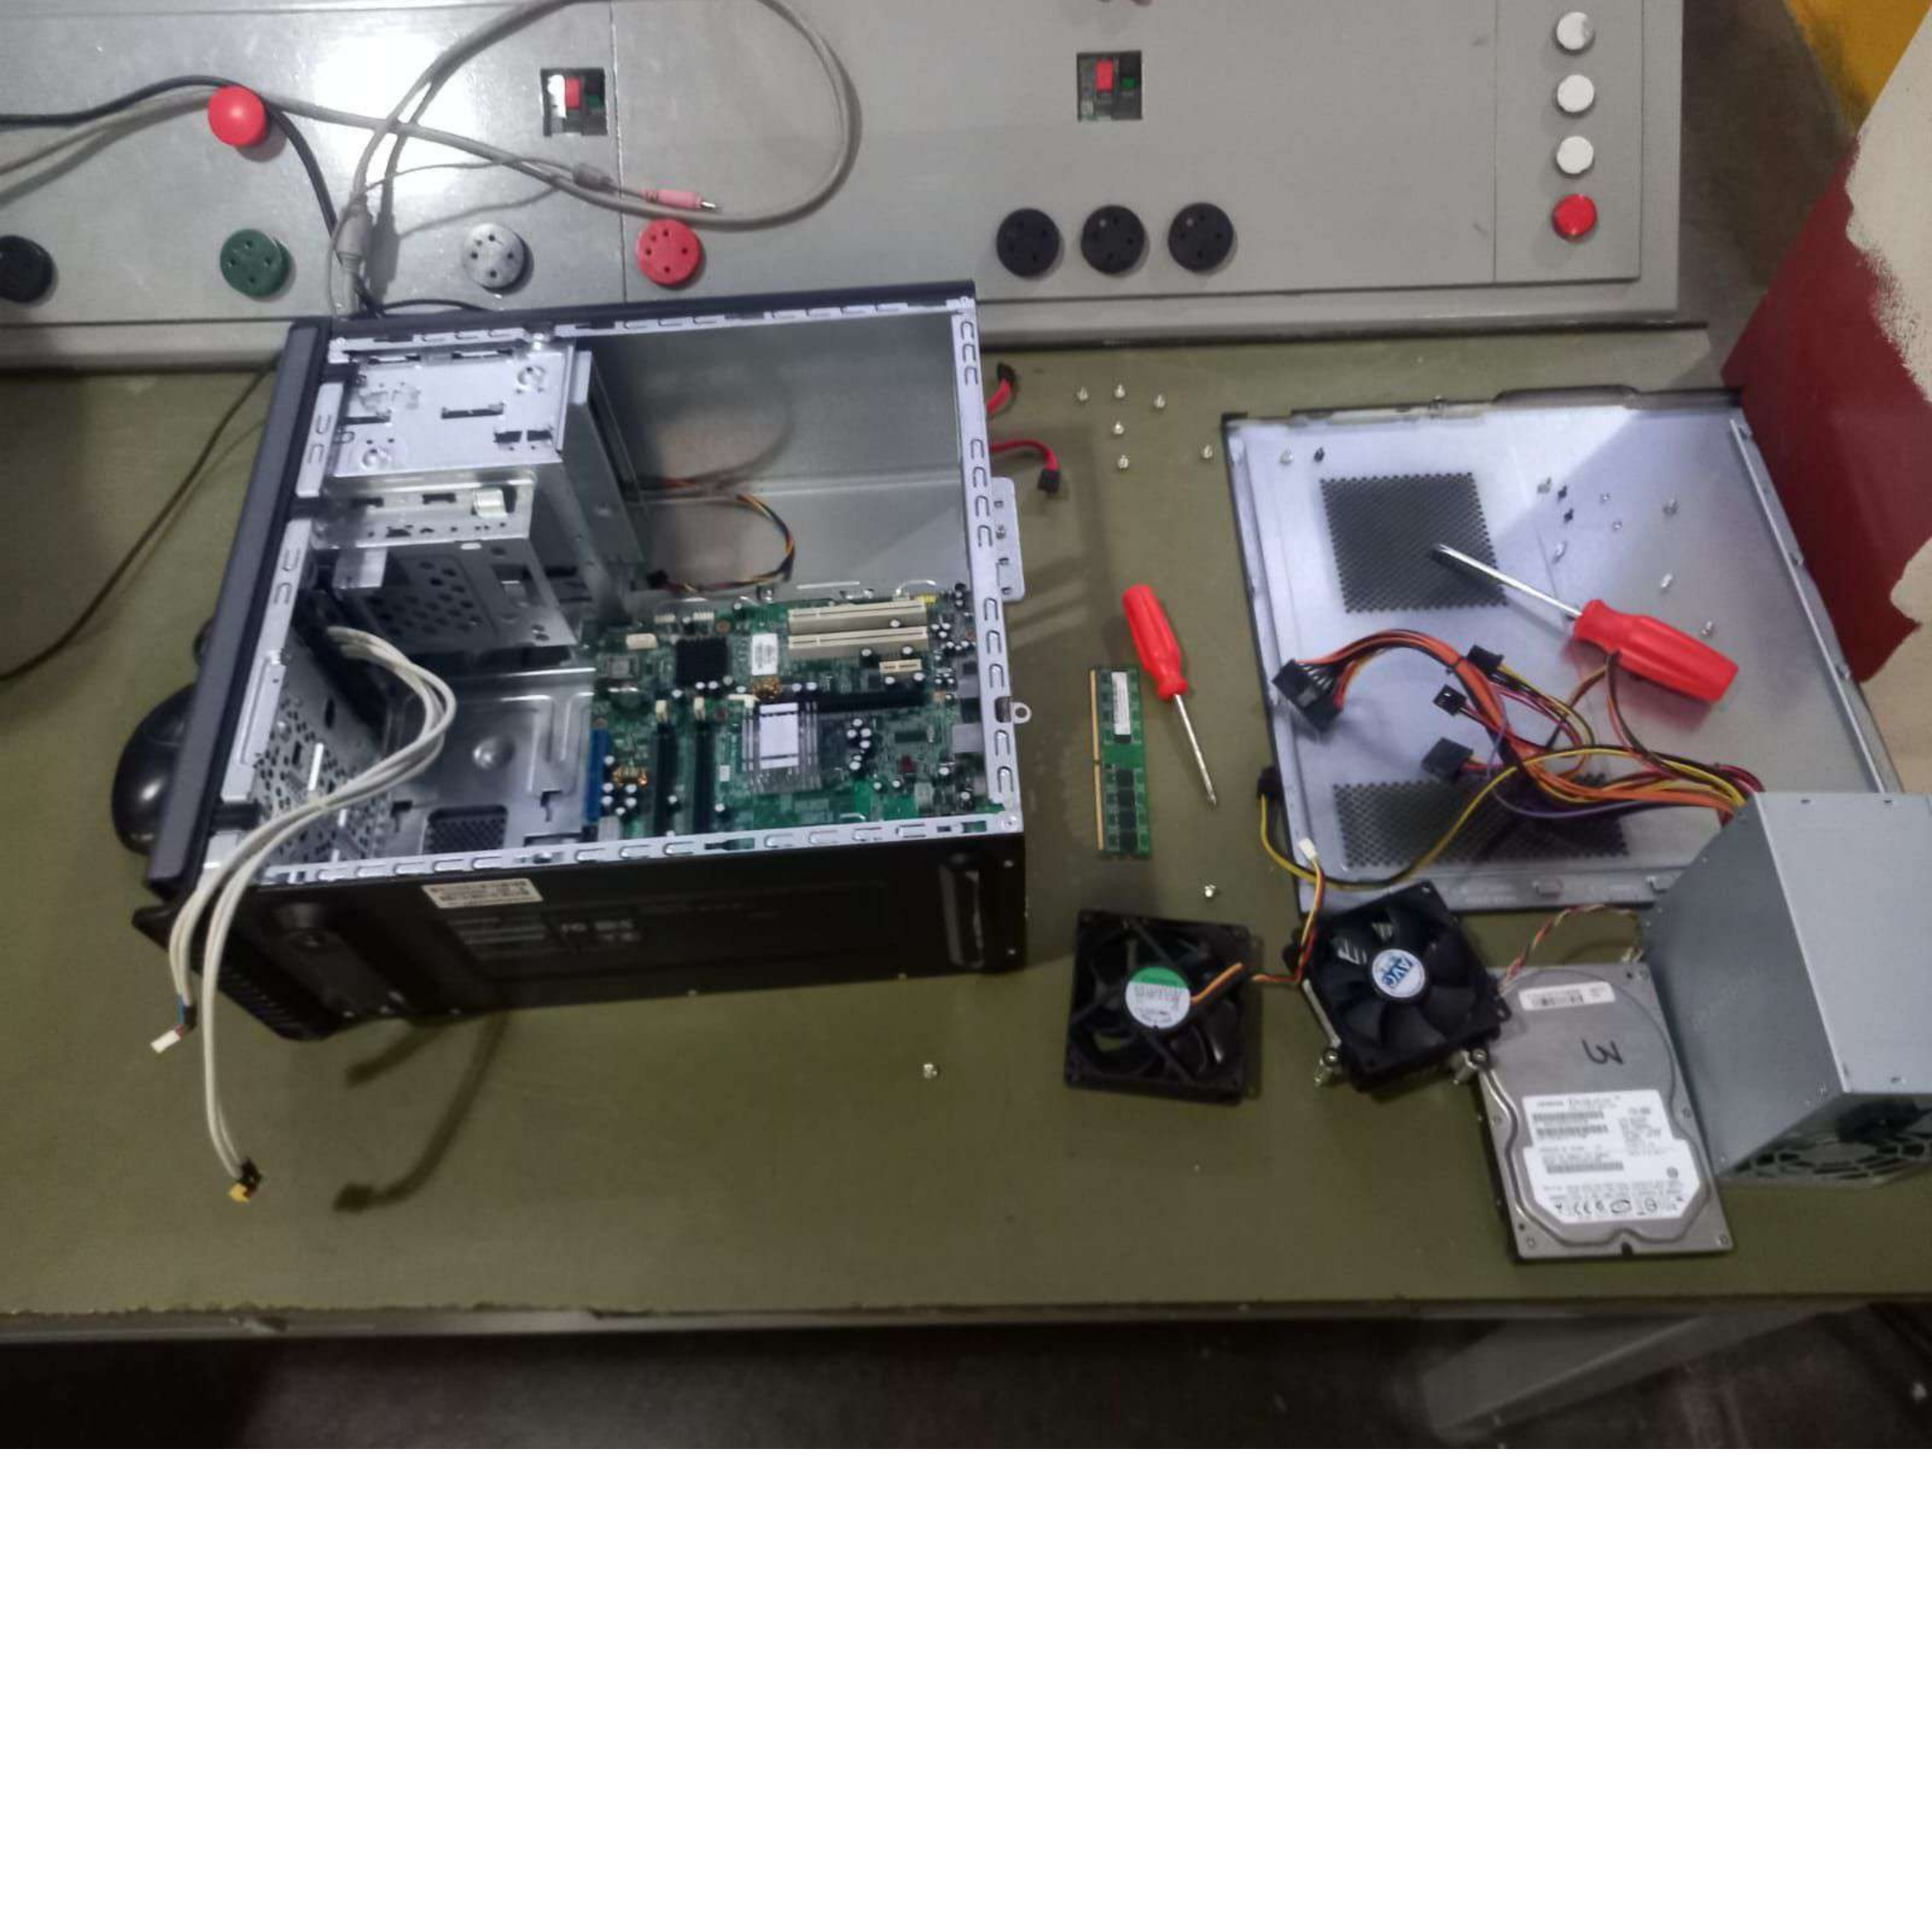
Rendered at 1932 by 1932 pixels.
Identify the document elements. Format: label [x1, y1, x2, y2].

picture [0, 0, 1932, 1450]
